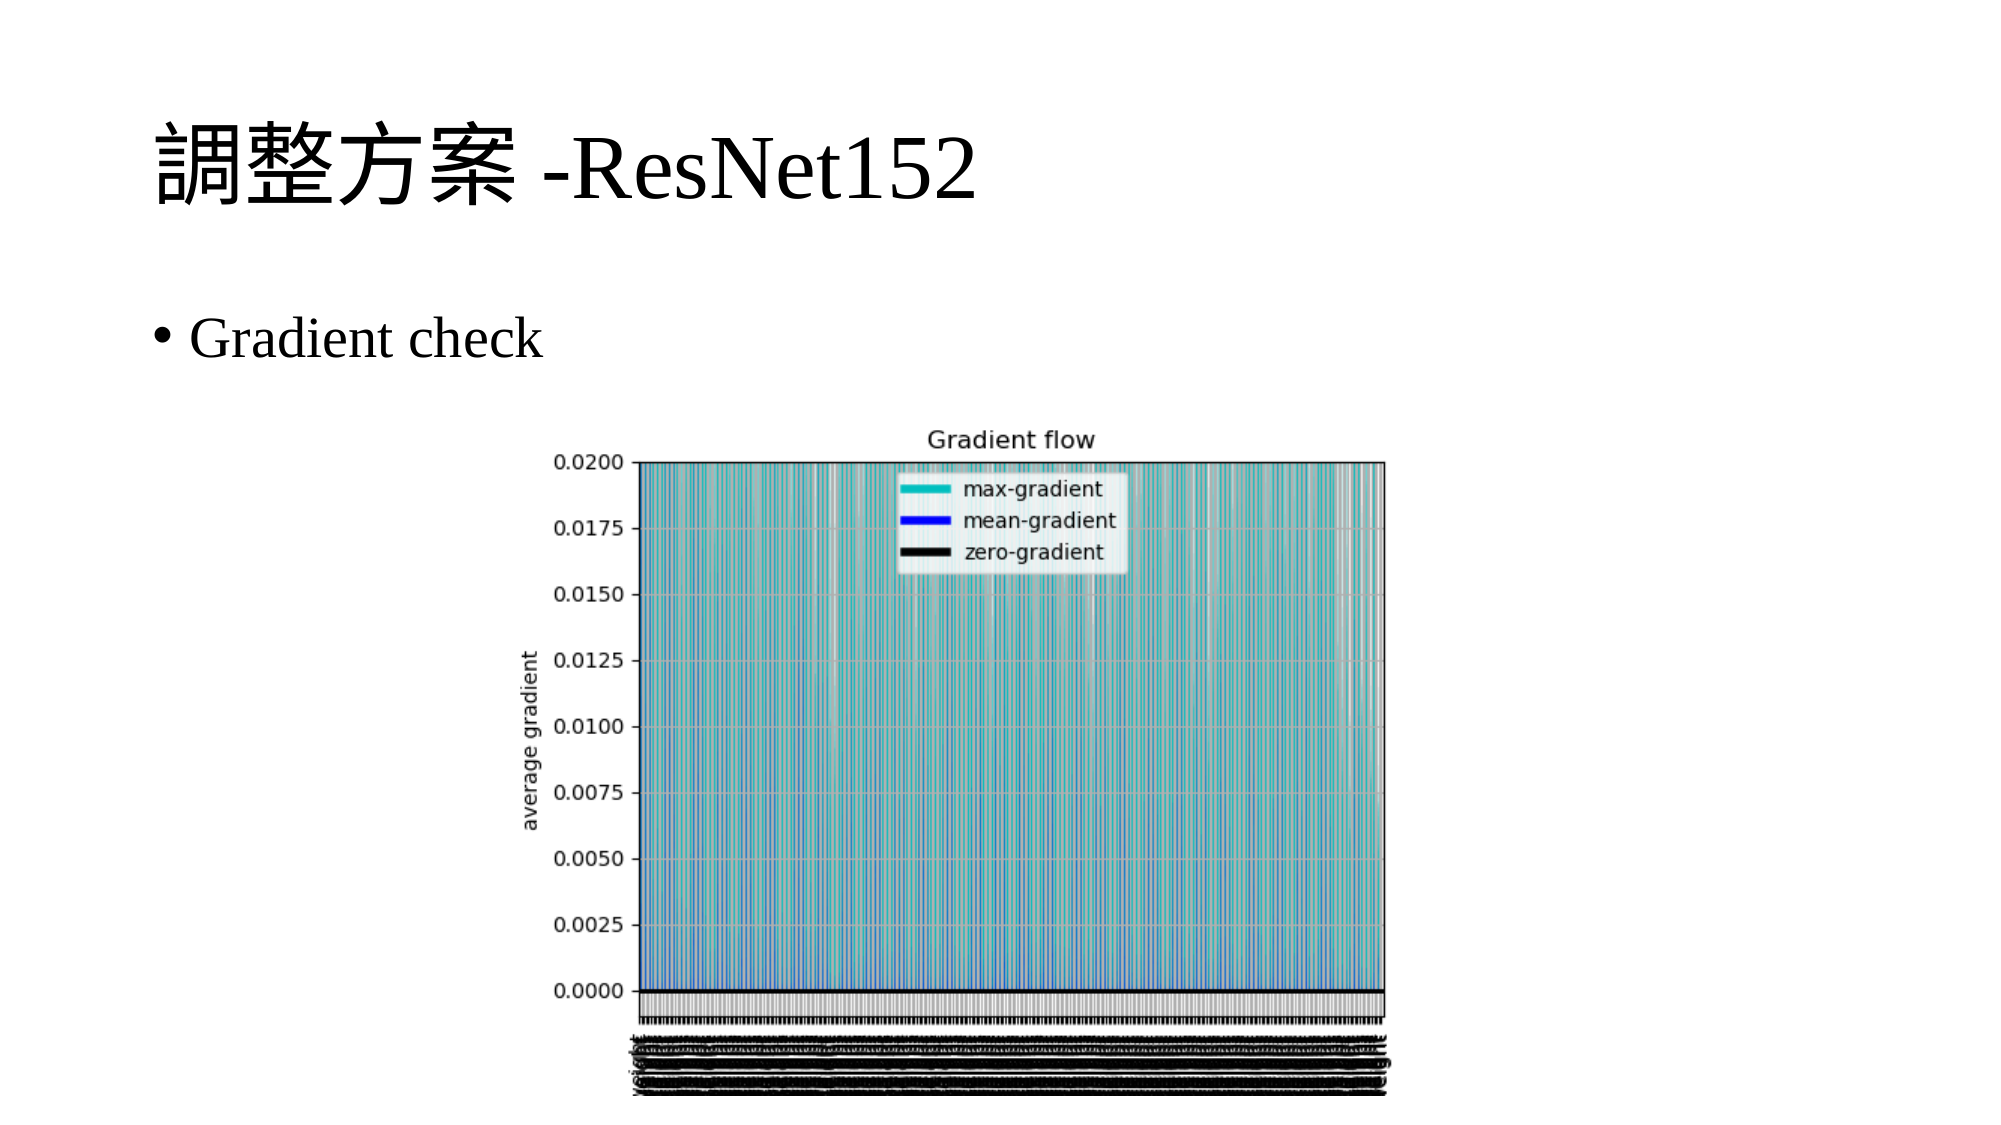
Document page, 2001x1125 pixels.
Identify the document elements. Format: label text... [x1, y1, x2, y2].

list Gradient check [137, 299, 1863, 1096]
picture [519, 375, 1480, 1096]
title 調整方案-ResNet152 [137, 59, 1863, 278]
